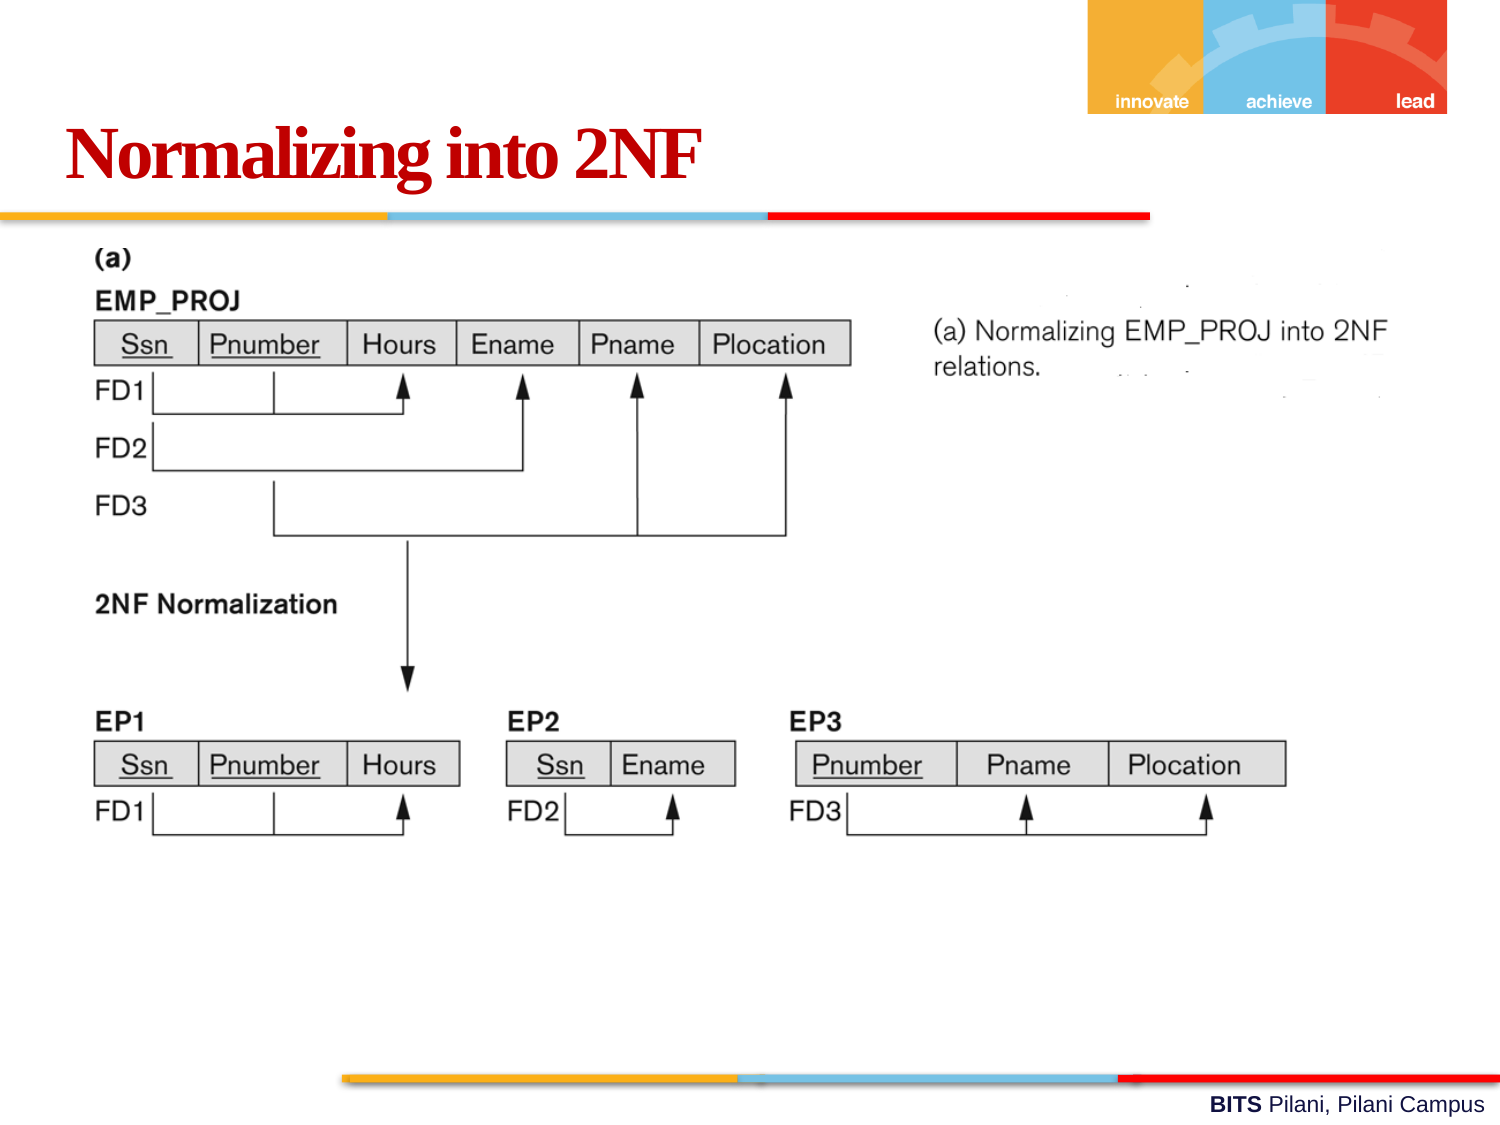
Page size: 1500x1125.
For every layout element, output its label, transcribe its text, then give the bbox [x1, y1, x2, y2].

picture [1087, 0, 1448, 114]
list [93, 248, 1395, 985]
list Normalizing into 2NF [50, 24, 1088, 213]
